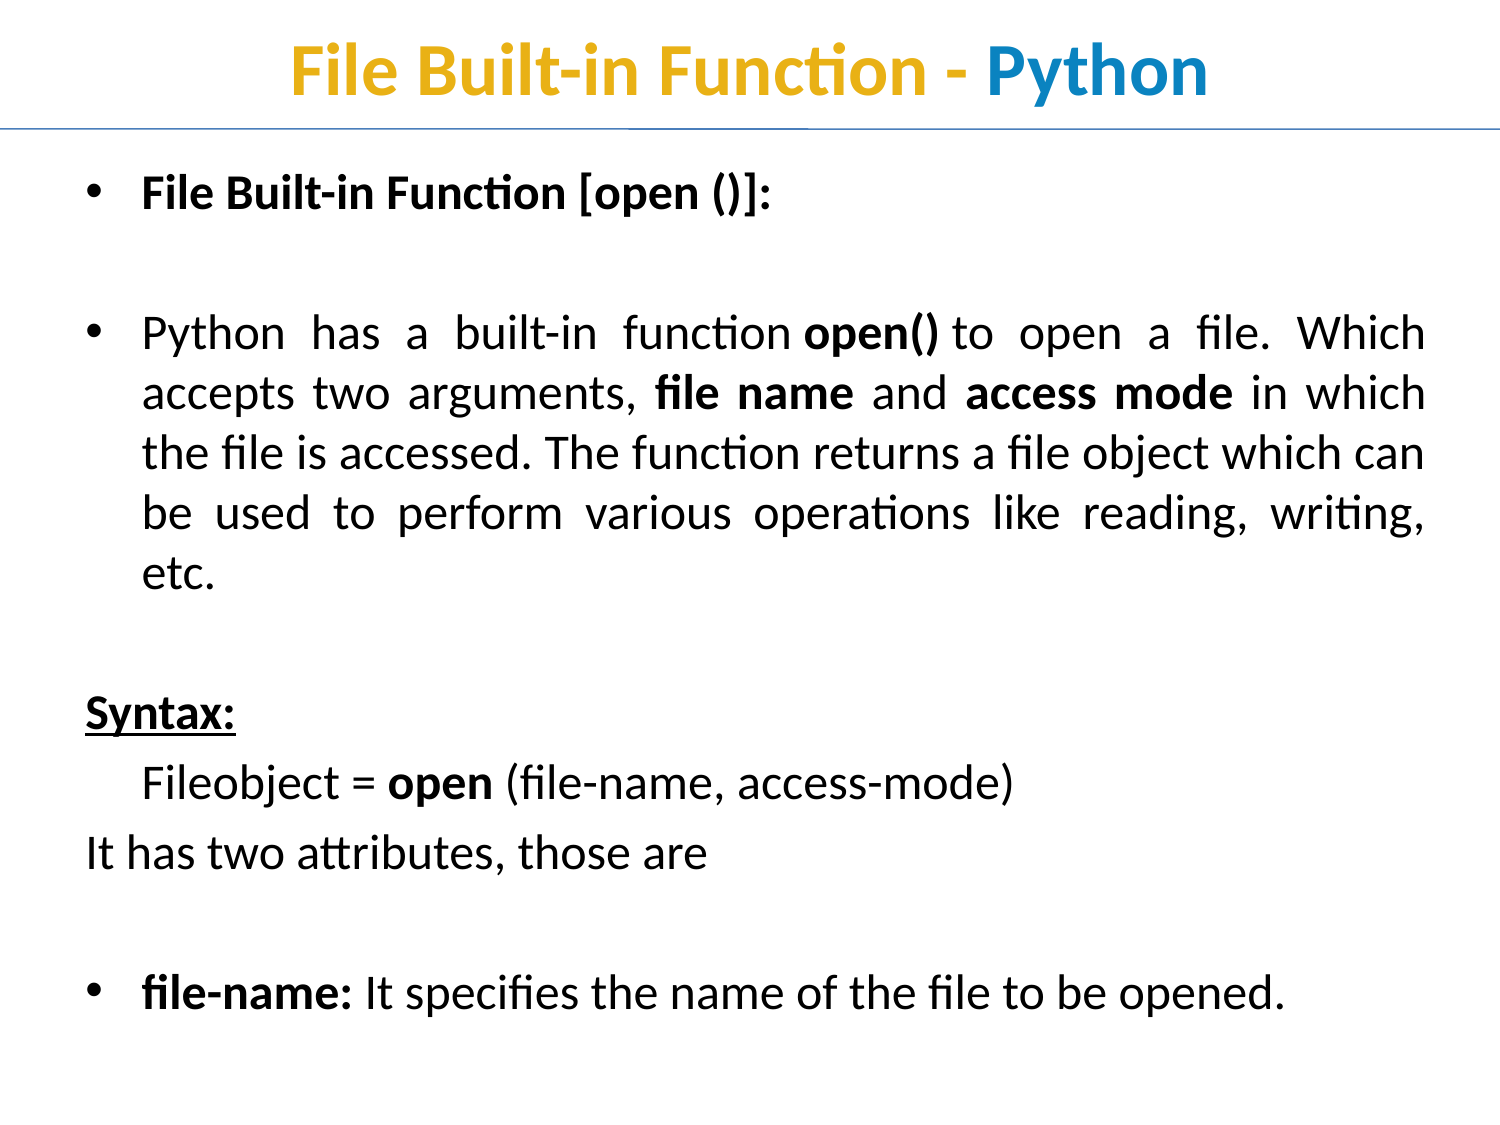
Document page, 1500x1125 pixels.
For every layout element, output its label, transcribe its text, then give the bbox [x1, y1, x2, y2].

title File Built-in Function - Python [75, 0, 1425, 127]
list File Built-in Function [open ()]: Python has a built-in function open() to open a file. Which accepts two arguments, file name and access mode in which the file is accessed. The function returns a file object which can be used to perform various operations like reading, writing, etc. Syntax: Fileobject = open (file-name, access-mode) It has two attributes, those are file-name: It specifies the name of the file to be opened. [70, 152, 1442, 1067]
